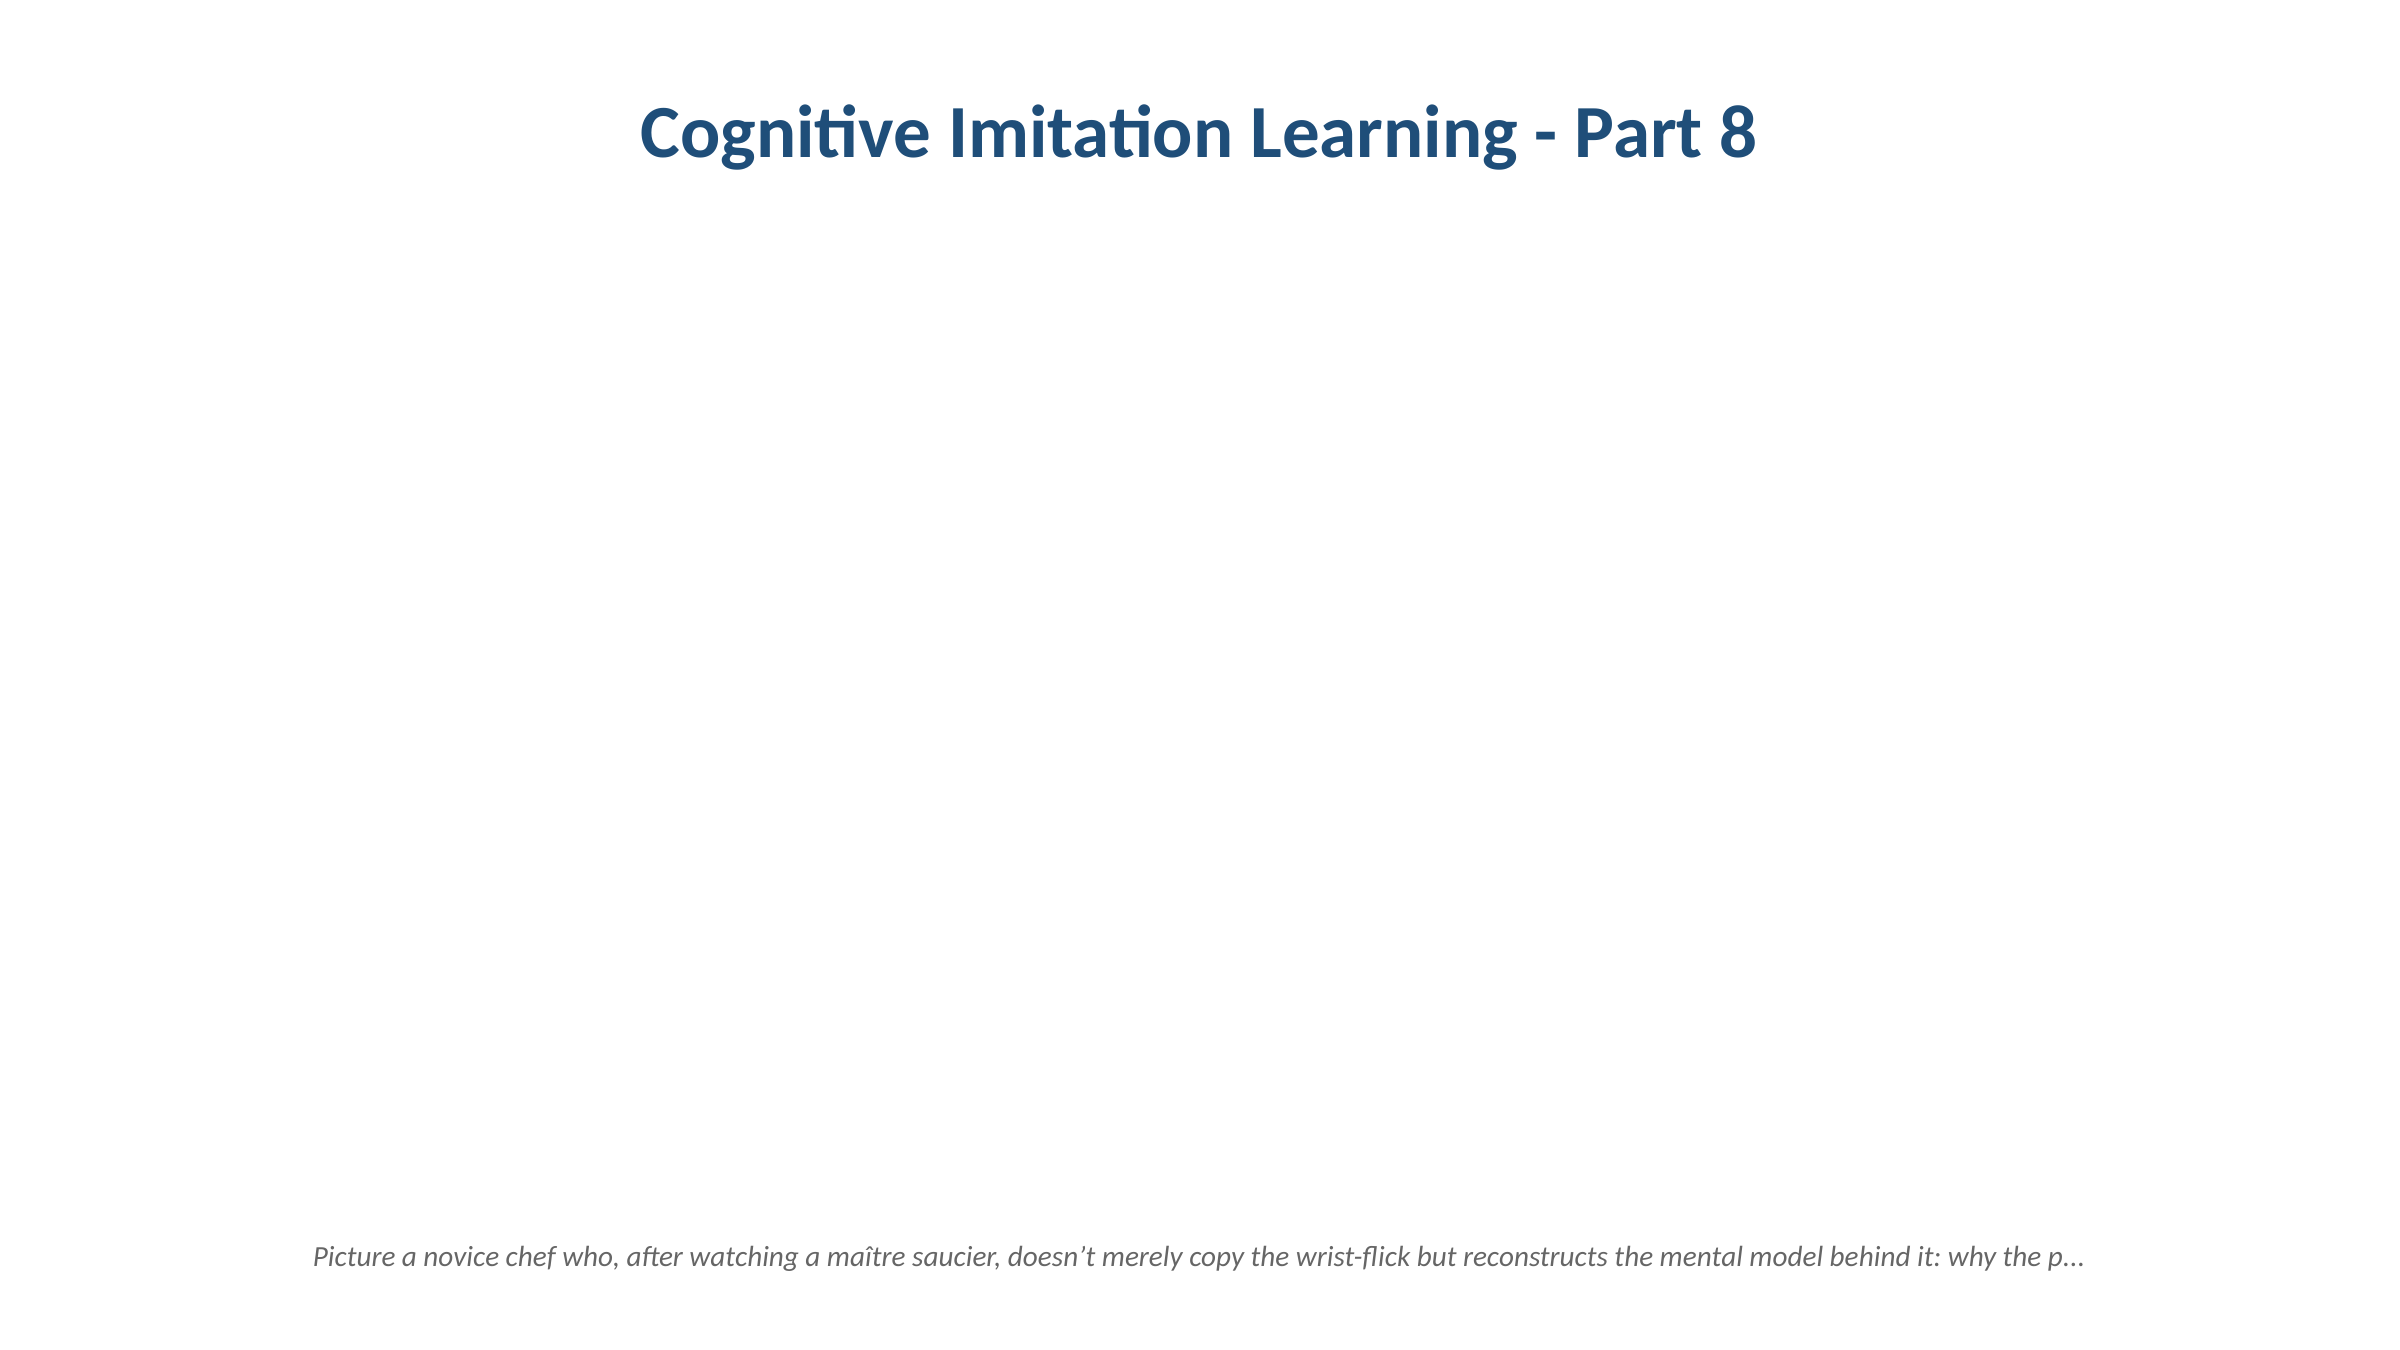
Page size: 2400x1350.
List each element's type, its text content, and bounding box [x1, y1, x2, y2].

text_box Picture a novice chef who, after watching a maître saucier, doesn’t merely copy the wrist-flick but reconstructs the mental model behind it: why the p... [297, 1229, 2102, 1280]
text_box Cognitive Imitation Learning - Part 8 [625, 74, 1774, 180]
